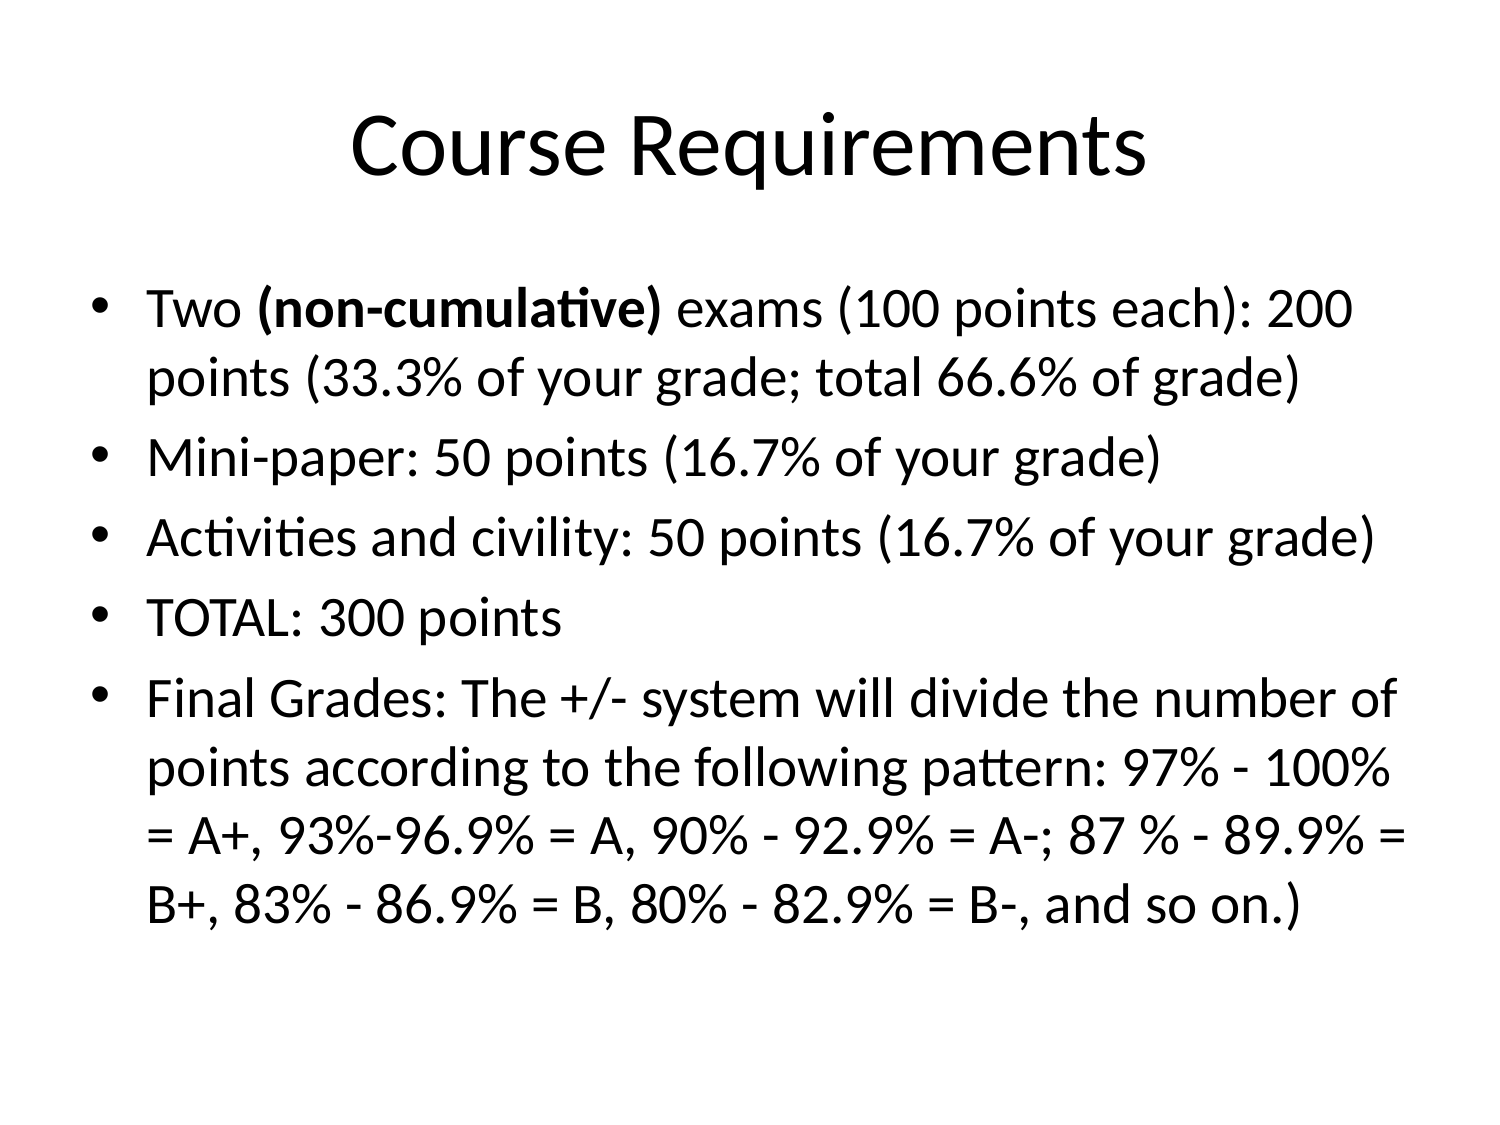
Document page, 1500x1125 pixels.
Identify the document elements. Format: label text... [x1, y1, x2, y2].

title Course Requirements [75, 45, 1425, 233]
list Two (non-cumulative) exams (100 points each): 200 points (33.3% of your grade; total 66.6% of grade) Mini-paper: 50 points (16.7% of your grade) Activities and civility: 50 points (16.7% of your grade) TOTAL: 300 points Final Grades: The +/- system will divide the number of points according to the following pattern: 97% - 100% = A+, 93%-96.9% = A, 90% - 92.9% = A-; 87 % - 89.9% = B+, 83% - 86.9% = B, 80% - 82.9% = B-, and so on.) [75, 262, 1425, 1005]
